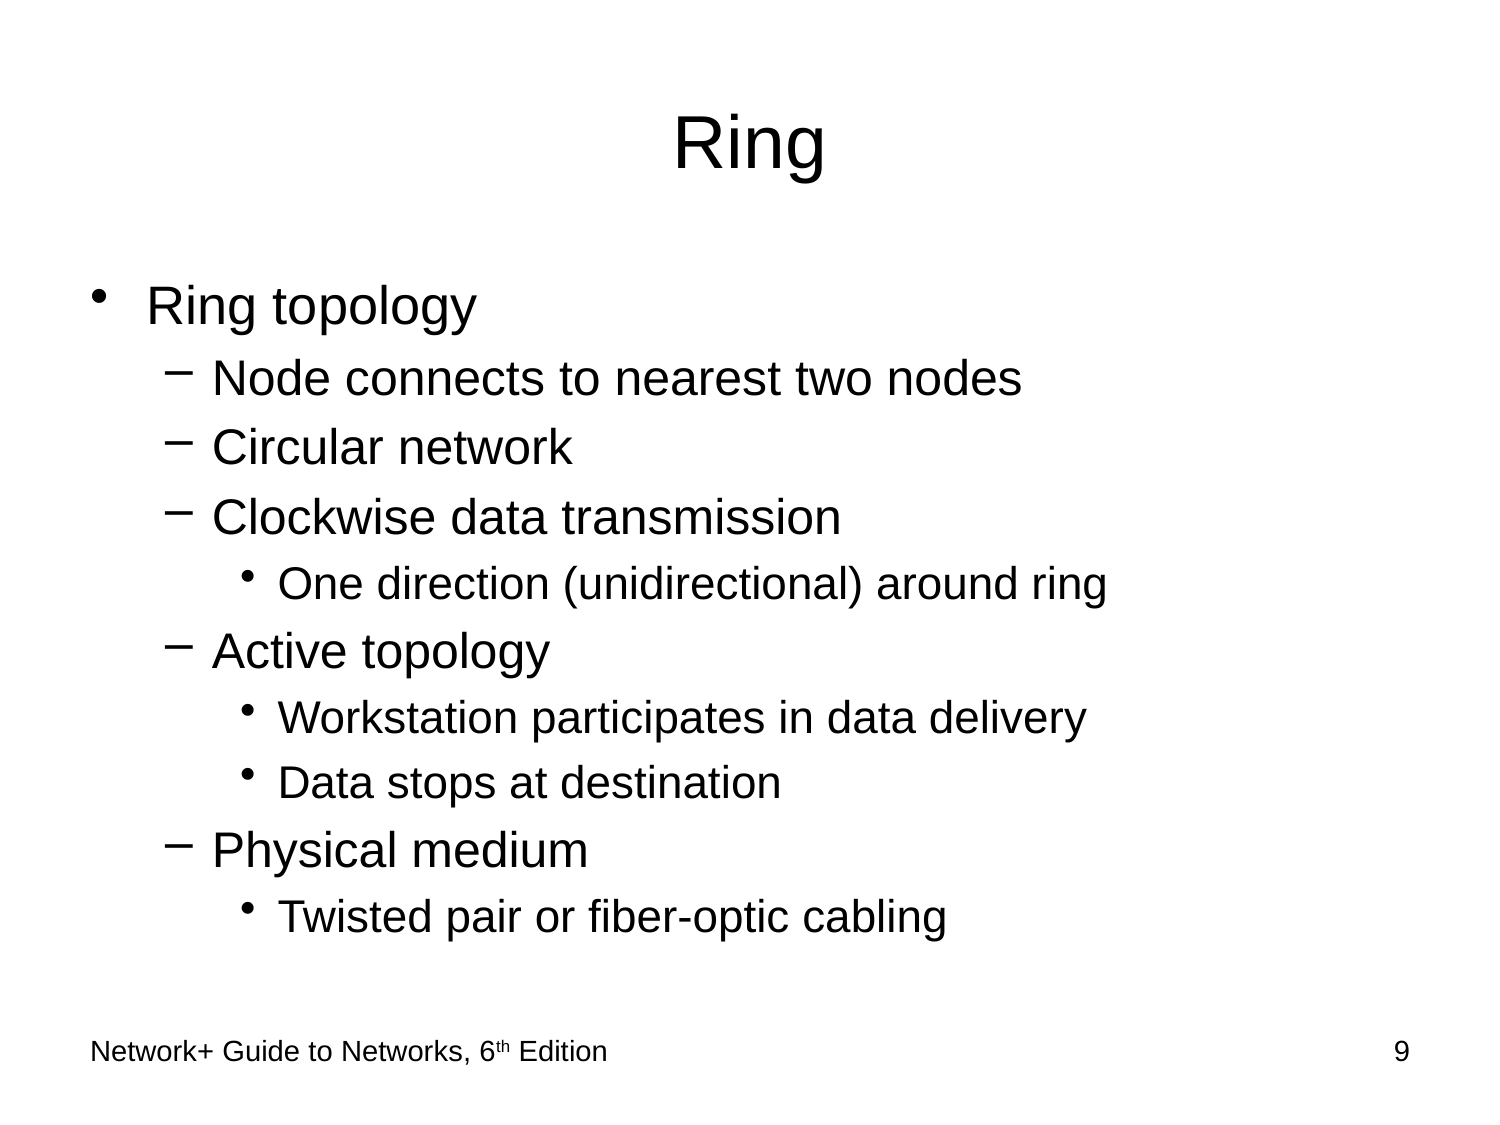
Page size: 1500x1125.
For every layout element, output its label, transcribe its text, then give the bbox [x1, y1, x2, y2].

list Ring topology Node connects to nearest two nodes Circular network Clockwise data transmission One direction (unidirectional) around ring Active topology Workstation participates in data delivery Data stops at destination Physical medium Twisted pair or fiber-optic cabling [75, 262, 1425, 1005]
title Ring [75, 45, 1425, 233]
slide_number 9 [1074, 1024, 1426, 1103]
footer Network+ Guide to Networks, 6th Edition [74, 1024, 988, 1103]
